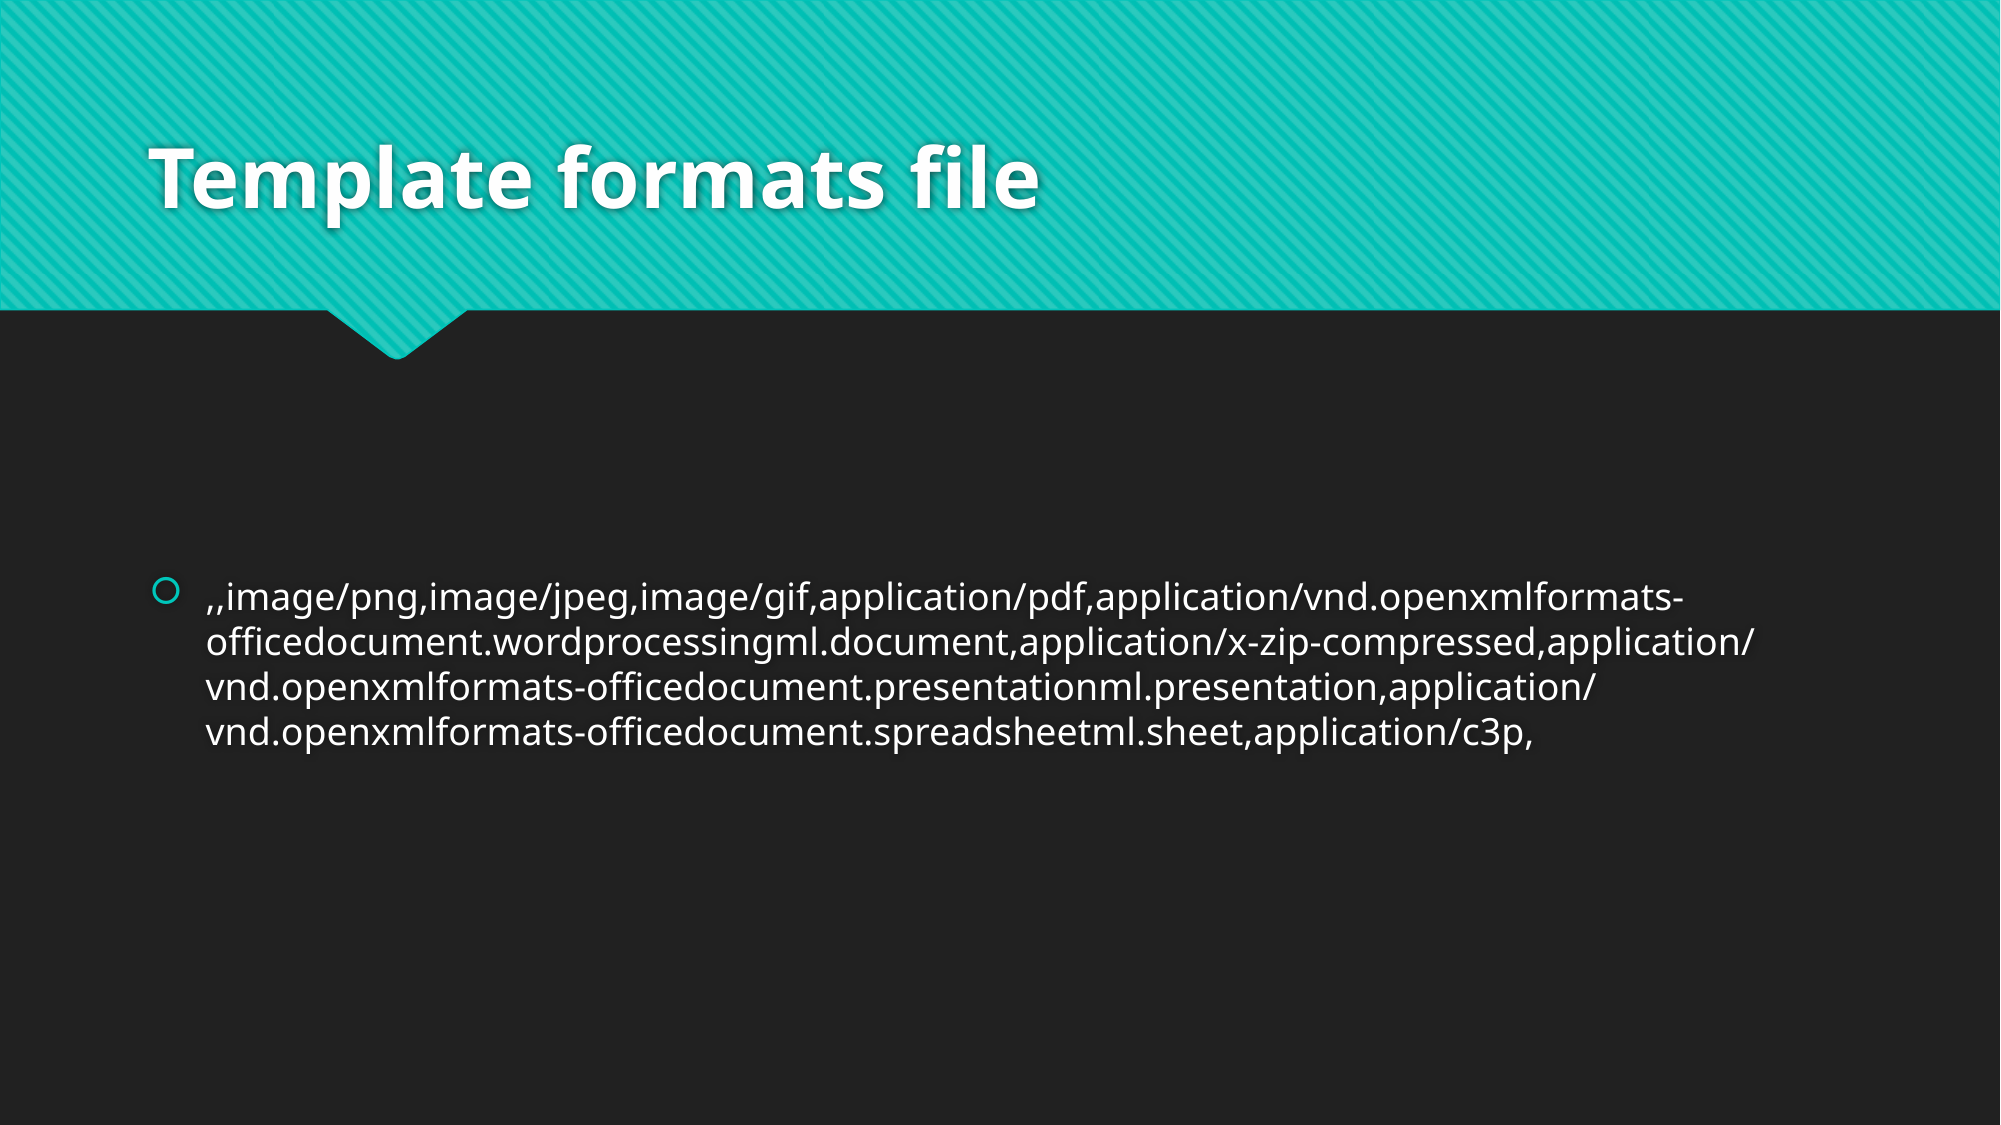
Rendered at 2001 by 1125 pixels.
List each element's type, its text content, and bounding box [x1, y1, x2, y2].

title Template formats file [132, 73, 1868, 233]
list ,,image/png,image/jpeg,image/gif,application/pdf,application/vnd.openxmlformats-officedocument.wordprocessingml.document,application/x-zip-compressed,application/vnd.openxmlformats-officedocument.presentationml.presentation,application/vnd.openxmlformats-officedocument.spreadsheetml.sheet,application/c3p, [134, 364, 1889, 962]
